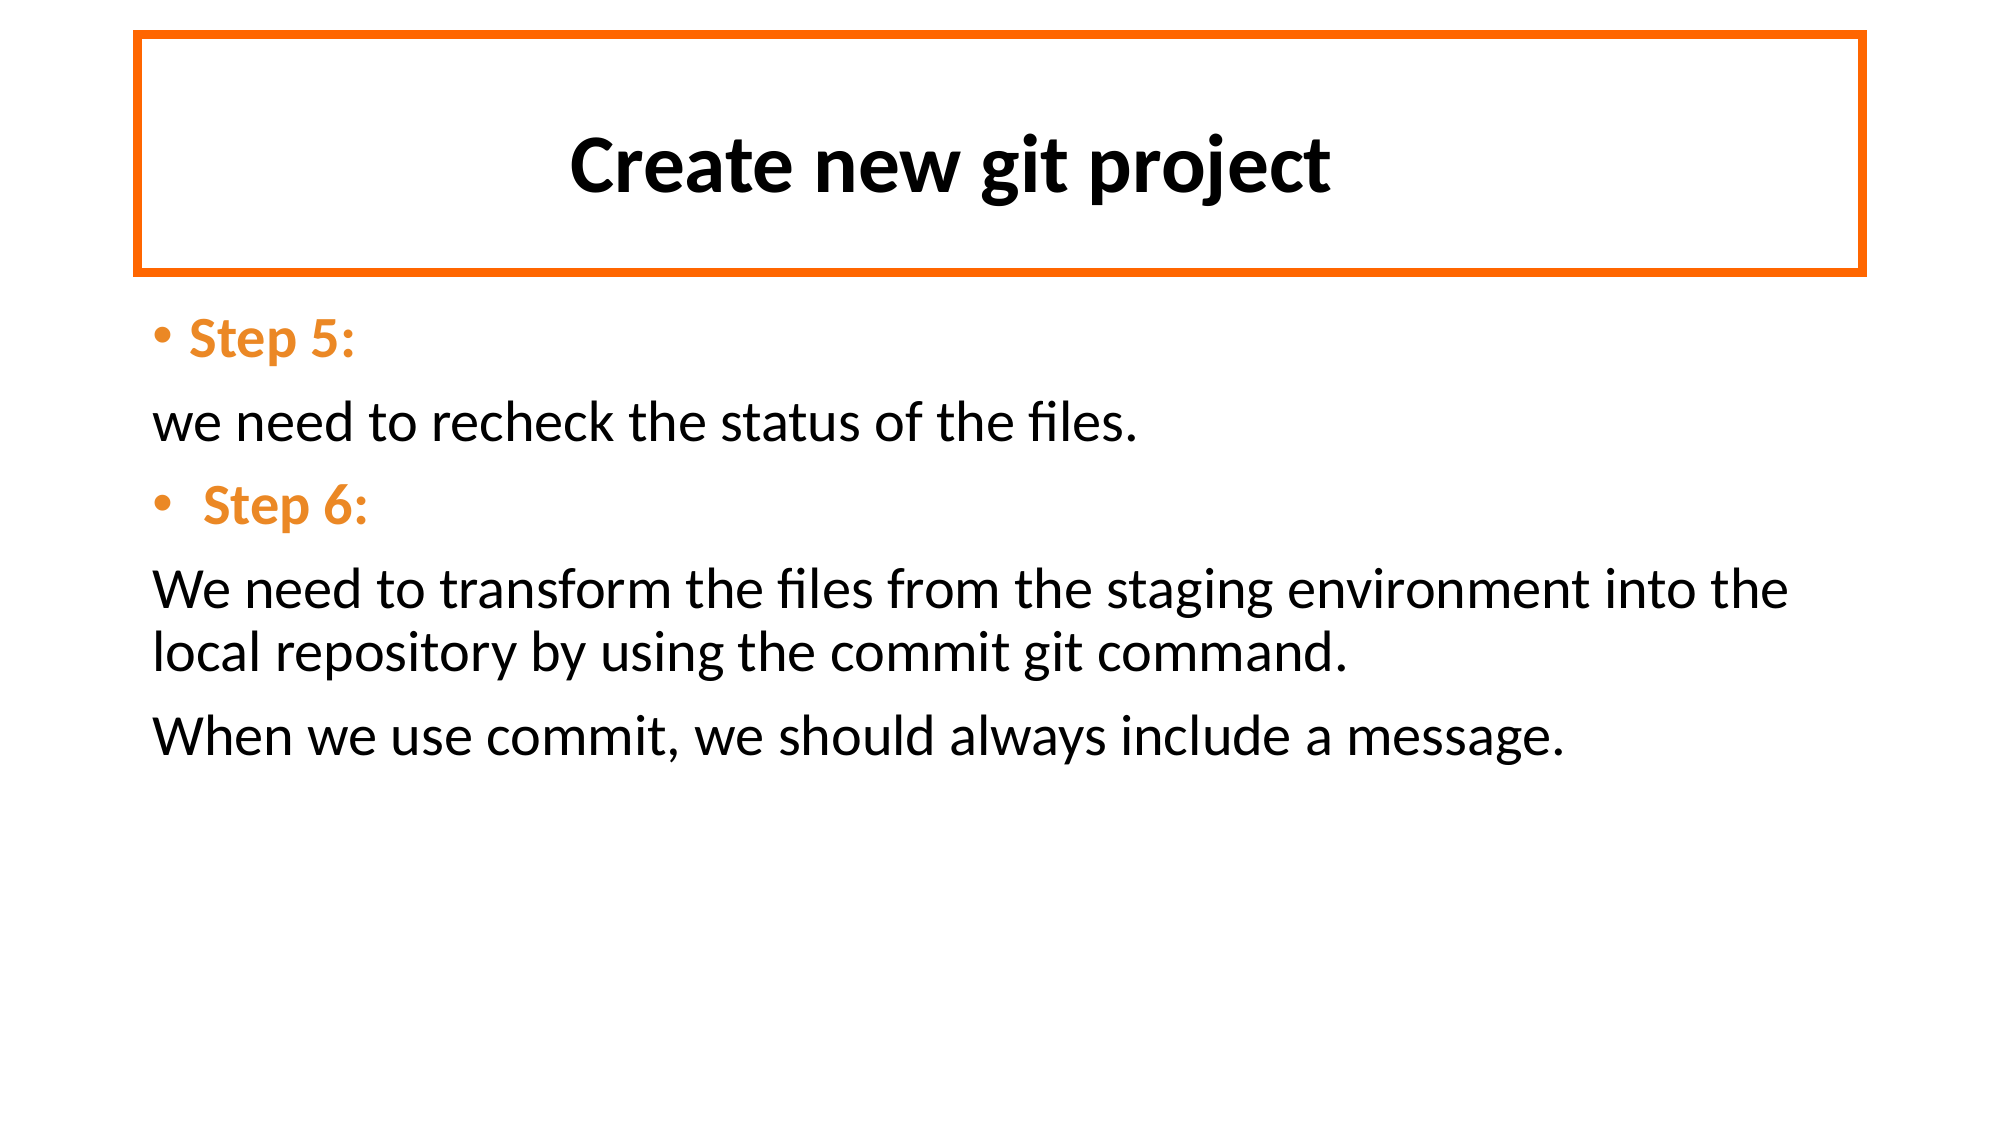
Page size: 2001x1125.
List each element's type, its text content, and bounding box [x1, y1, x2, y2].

text_box [136, 34, 1863, 273]
list Step 5: we need to recheck the status of the files. Step 6: We need to transform the files from the staging environment into the local repository by using the commit git command. When we use commit, we should always include a message. [137, 299, 1863, 1014]
text_box Create new git project [279, 101, 1625, 217]
